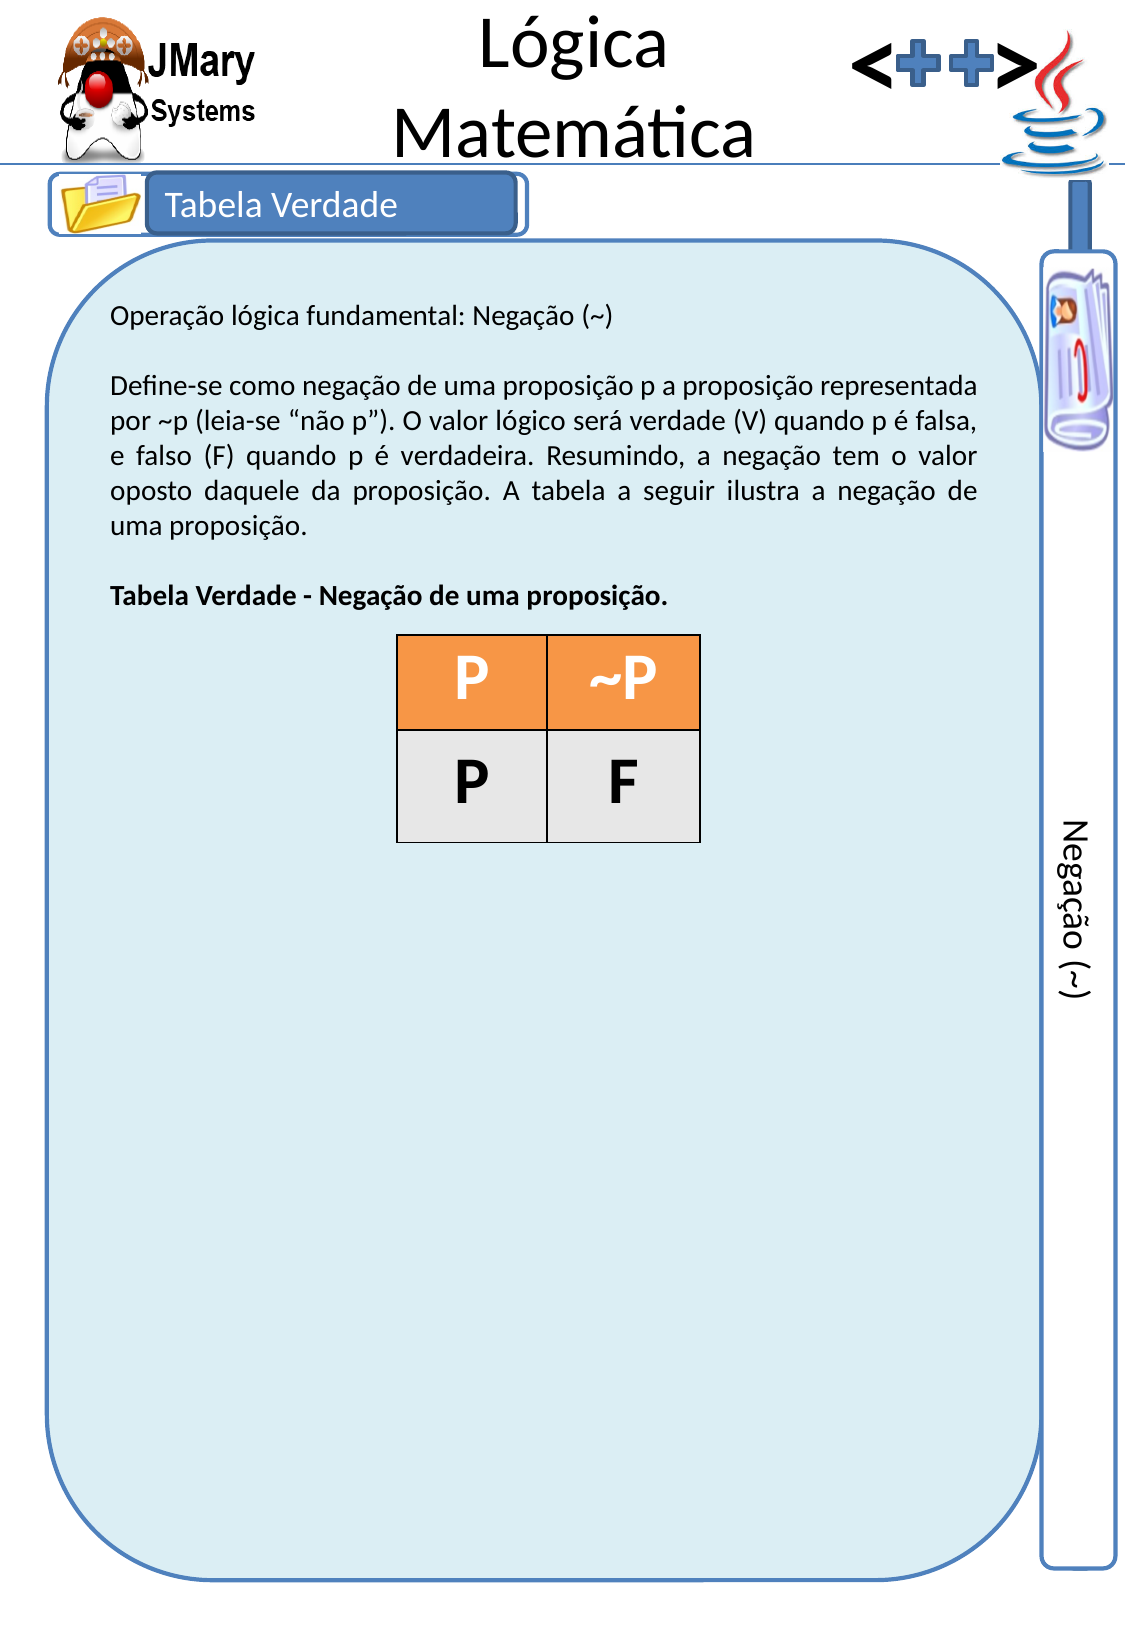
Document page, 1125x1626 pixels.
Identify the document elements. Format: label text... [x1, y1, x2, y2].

text_box < [834, 173, 943, 432]
picture [1044, 268, 1113, 452]
table_cell P [398, 731, 546, 842]
text_box [949, 39, 974, 87]
picture [46, 15, 258, 163]
text_box < [834, 0, 943, 163]
table_cell F [548, 731, 699, 842]
table_header ~P [548, 636, 699, 729]
text_box Lógica Matemática [257, 0, 834, 163]
text_box > [974, 0, 1090, 163]
picture [1000, 28, 1110, 180]
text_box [49, 172, 528, 235]
text_box > [974, 173, 1090, 432]
text_box Operação lógica fundamental: Negação (~) Define-se como negação de uma proposição p a proposição representada por ~p (leia-se “não p”). O valor lógico será verdade (V) quando p é falsa, e falso (F) quando p é verdadeira. Resumindo, a negação tem o valor oposto daquele da proposição. A tabela a seguir ilustra a negação de uma proposição. Tabela Verdade - Negação de uma proposição. [44, 238, 1039, 1583]
text_box [974, 165, 1090, 186]
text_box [419, 872, 1125, 948]
table_header P [398, 636, 546, 729]
